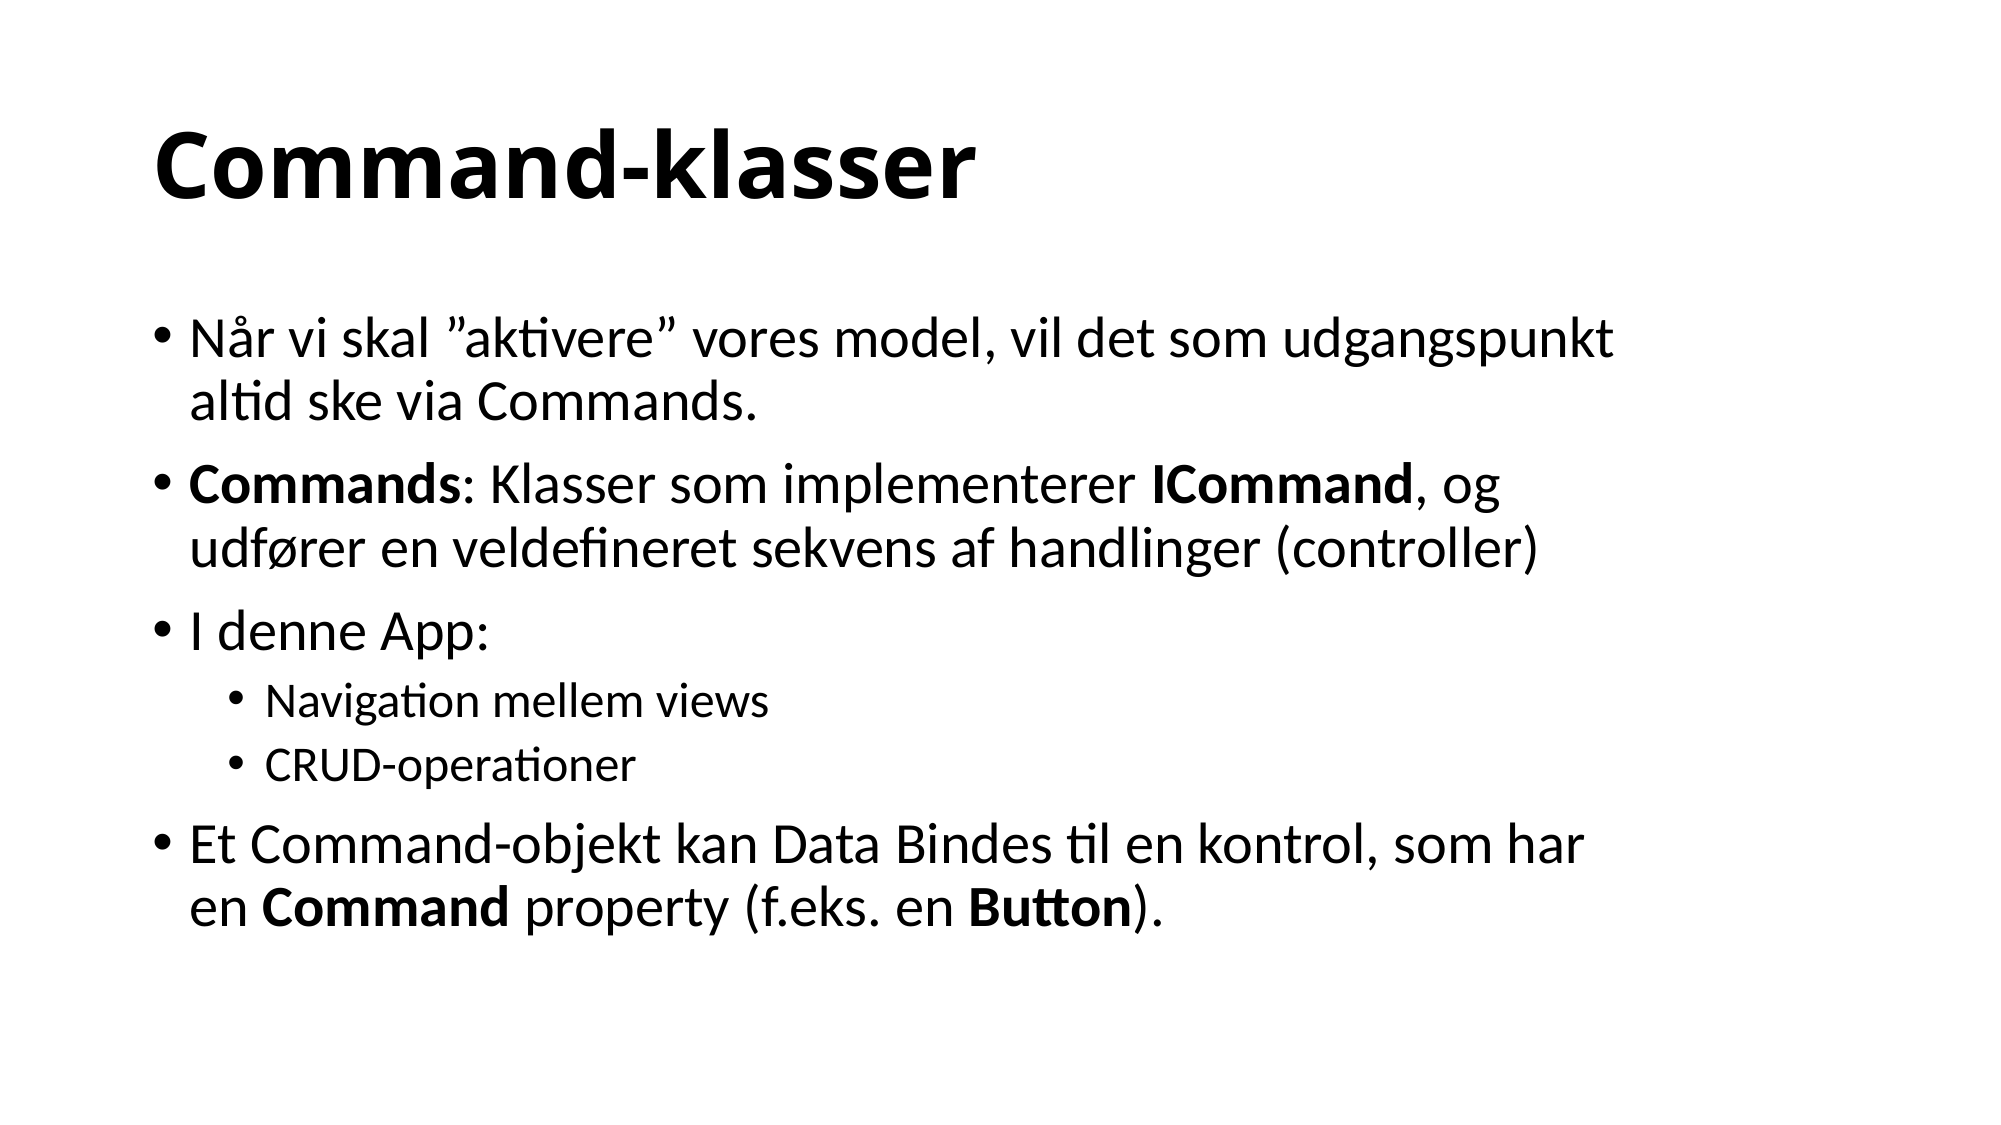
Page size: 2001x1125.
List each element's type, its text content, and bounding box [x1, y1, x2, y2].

list Når vi skal ”aktivere” vores model, vil det som udgangspunkt altid ske via Commands. Commands: Klasser som implementerer ICommand, og udfører en veldefineret sekvens af handlinger (controller) I denne App: Navigation mellem views CRUD-operationer Et Command-objekt kan Data Bindes til en kontrol, som har en Command property (f.eks. en Button). [137, 299, 1671, 1014]
title Command-klasser [137, 59, 1863, 278]
